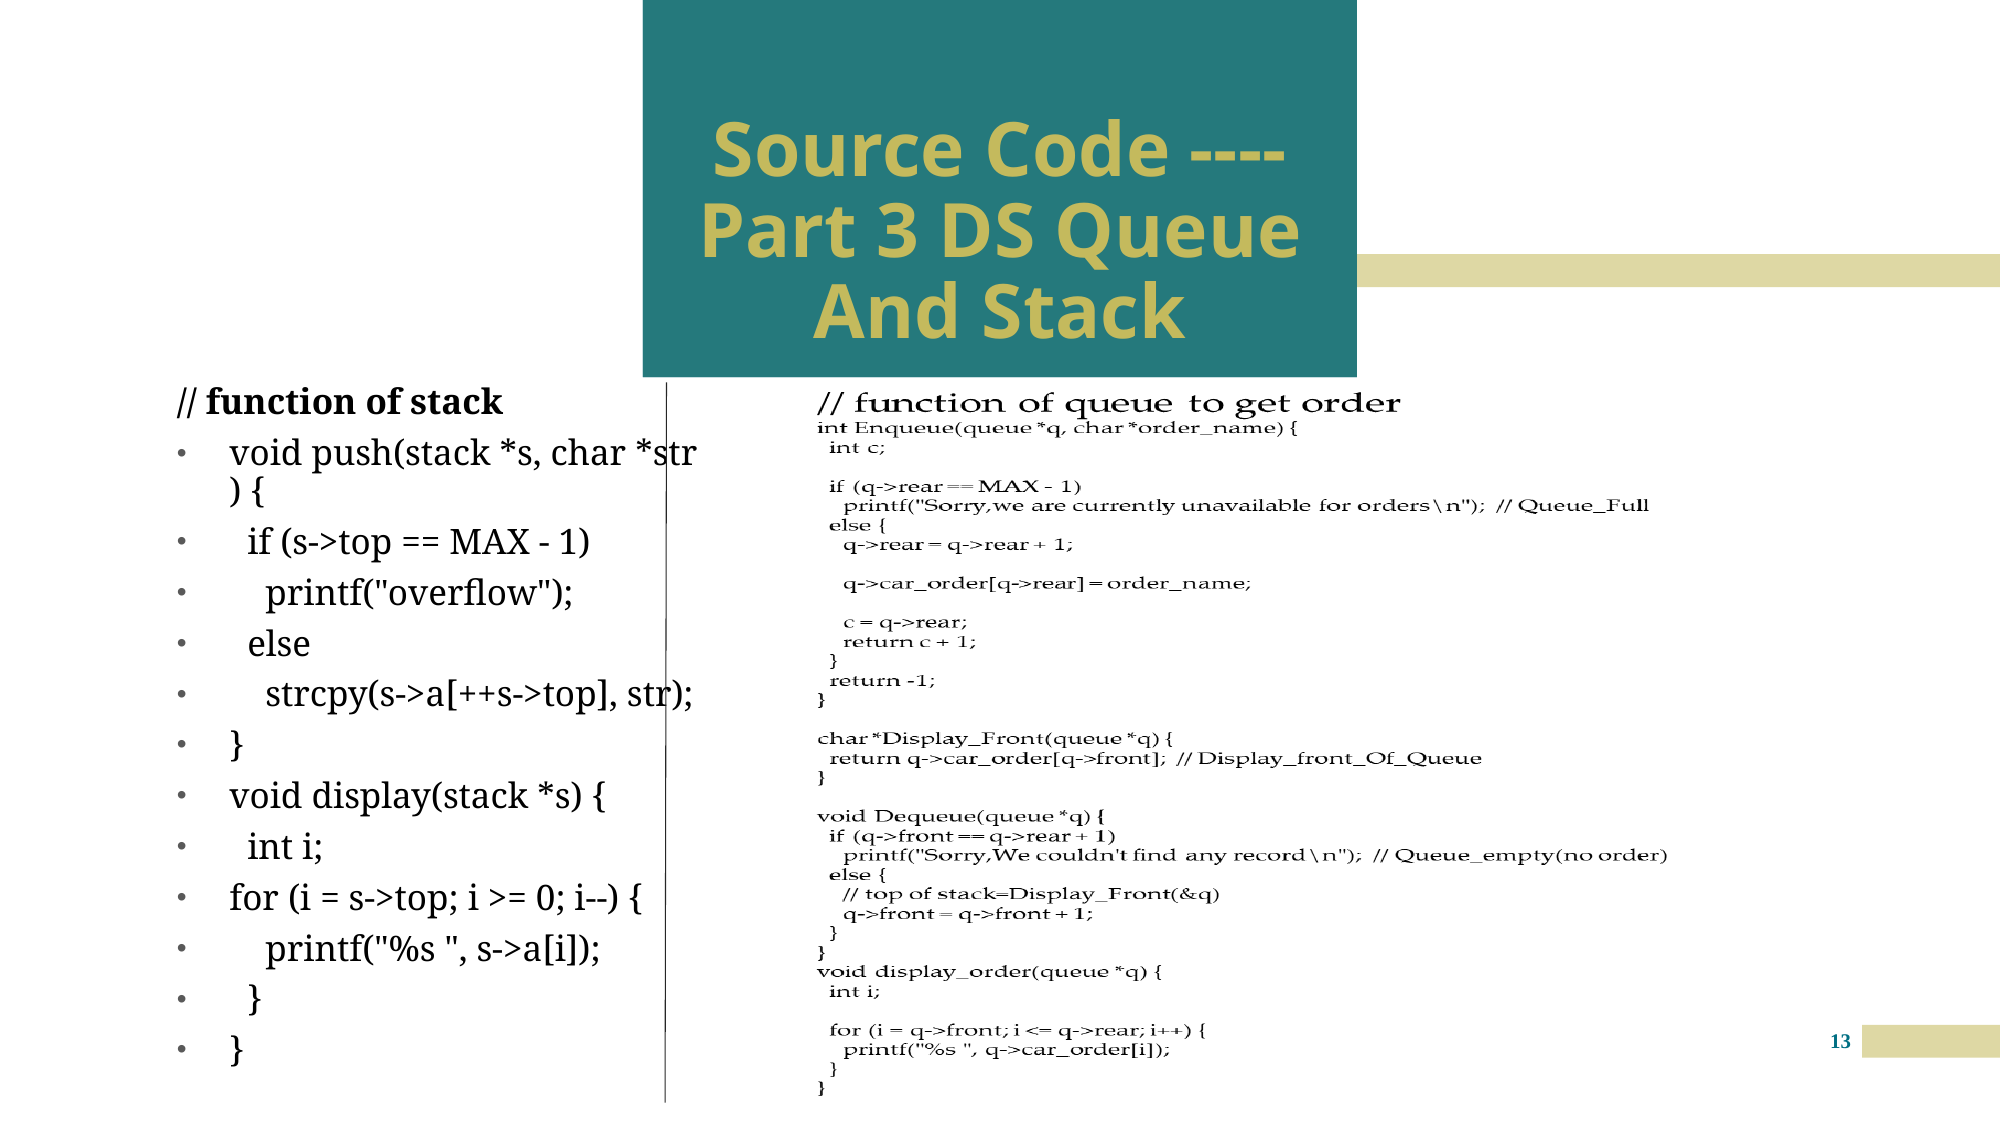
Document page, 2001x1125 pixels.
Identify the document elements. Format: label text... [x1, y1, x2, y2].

title Source Code ----Part 3 DS Queue And Stack [642, 0, 1357, 377]
picture [616, 377, 1867, 1108]
text_box // function of stack void push(stack *s, char *str) { if (s->top == MAX - 1) printf("overflow"); else strcpy(s->a[++s->top], str); } void display(stack *s) { int i; for (i = s->top; i >= 0; i--) { printf("%s ", s->a[i]); } } [151, 377, 616, 1108]
